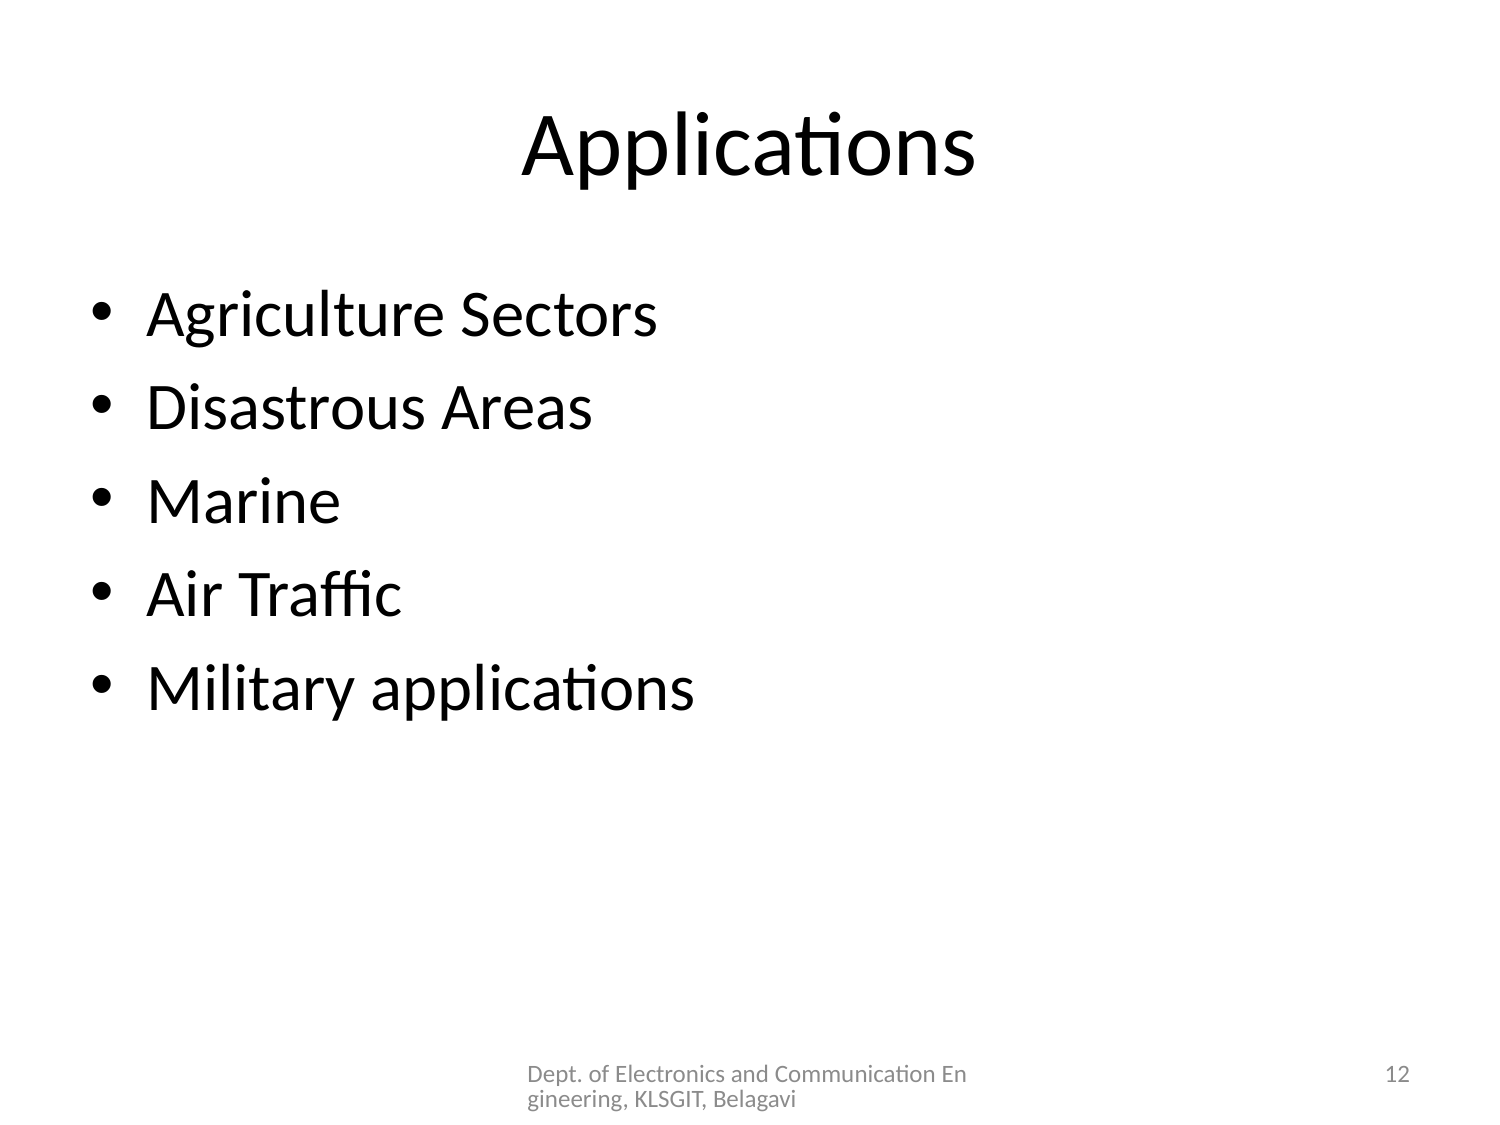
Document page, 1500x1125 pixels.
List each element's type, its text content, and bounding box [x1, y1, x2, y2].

list Agriculture Sectors Disastrous Areas Marine Air Traffic Military applications [75, 262, 1425, 1005]
slide_number 12 [1074, 1042, 1425, 1103]
title Applications [75, 45, 1425, 233]
footer Dept. of Electronics and Communication Engineering, KLSGIT, Belagavi [512, 1042, 988, 1103]
